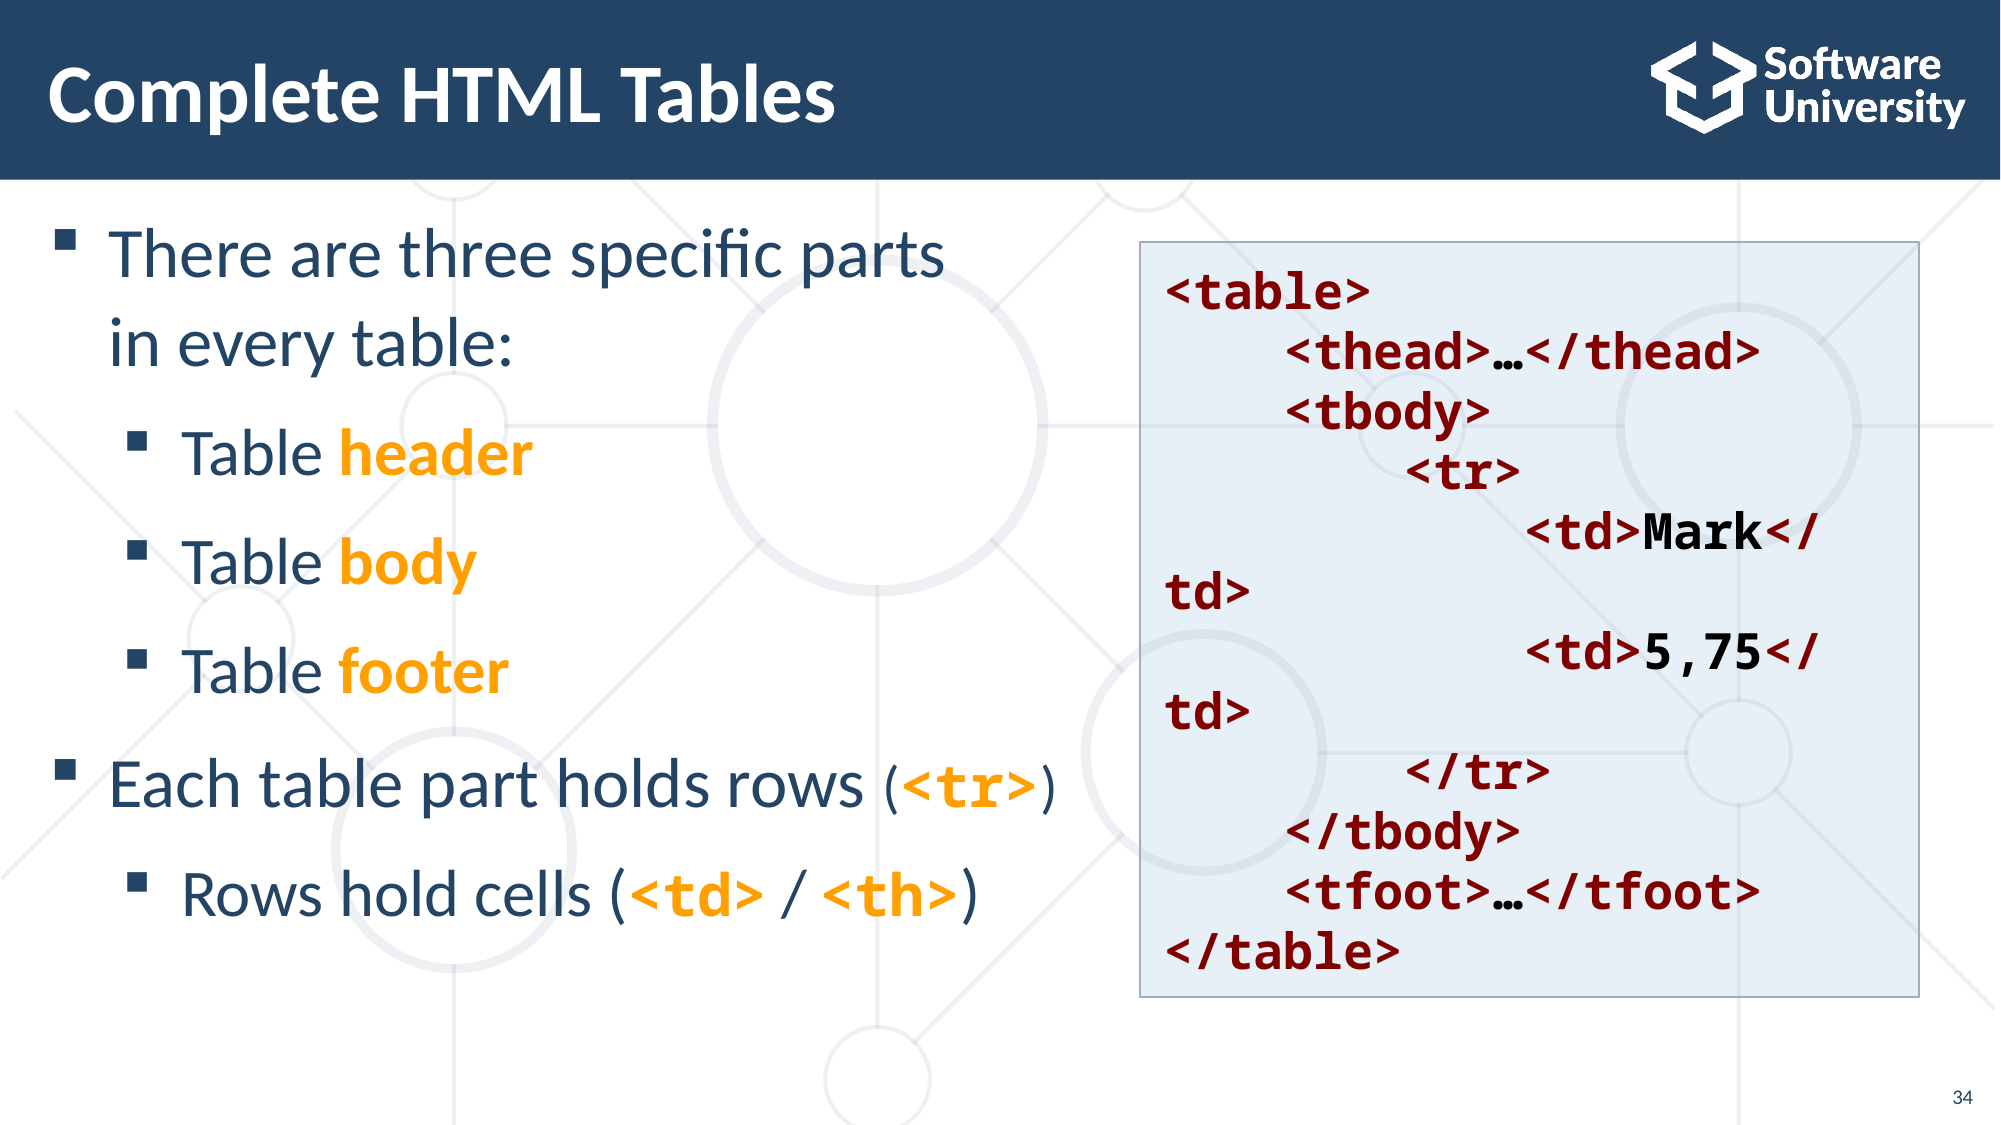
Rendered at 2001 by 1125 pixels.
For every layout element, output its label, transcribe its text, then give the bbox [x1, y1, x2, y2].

slide_number 34 [1927, 1067, 1989, 1117]
picture [1651, 41, 1966, 134]
text_box <table> <thead>…</thead> <tbody> <tr> <td>Mark</td> <td>5,75</td> </tr> </tbody> <tfoot>…</tfoot> </table> [1140, 241, 1919, 997]
title Complete HTML Tables [31, 16, 1625, 162]
list There are three specific parts in every table: Table header Table body Table footer Each table part holds rows (<tr>) Rows hold cells (<td> / <th>) [31, 196, 1970, 1050]
